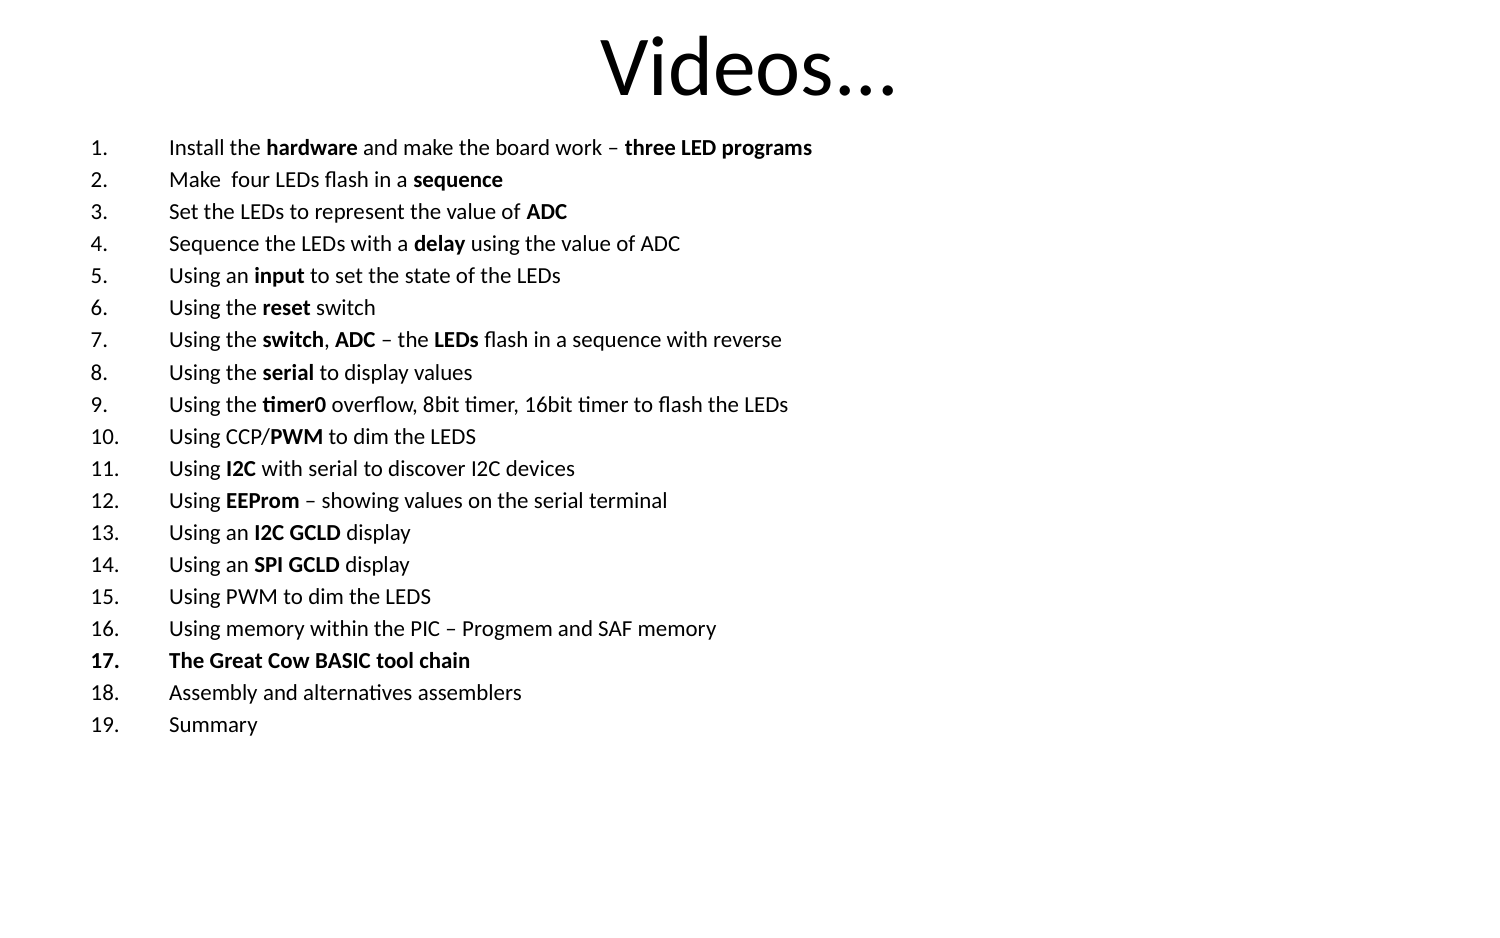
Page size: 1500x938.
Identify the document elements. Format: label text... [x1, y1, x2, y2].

list Install the hardware and make the board work – three LED programs Make four LEDs flash in a sequence Set the LEDs to represent the value of ADC Sequence the LEDs with a delay using the value of ADC Using an input to set the state of the LEDs Using the reset switch Using the switch, ADC – the LEDs flash in a sequence with reverse Using the serial to display values Using the timer0 overflow, 8bit timer, 16bit timer to flash the LEDs Using CCP/PWM to dim the LEDS Using I2C with serial to discover I2C devices Using EEProm – showing values on the serial terminal Using an I2C GCLD display Using an SPI GCLD display Using PWM to dim the LEDS Using memory within the PIC – Progmem and SAF memory The Great Cow BASIC tool chain Assembly and alternatives assemblers Summary [76, 125, 1427, 745]
title Videos... [75, 0, 1425, 140]
